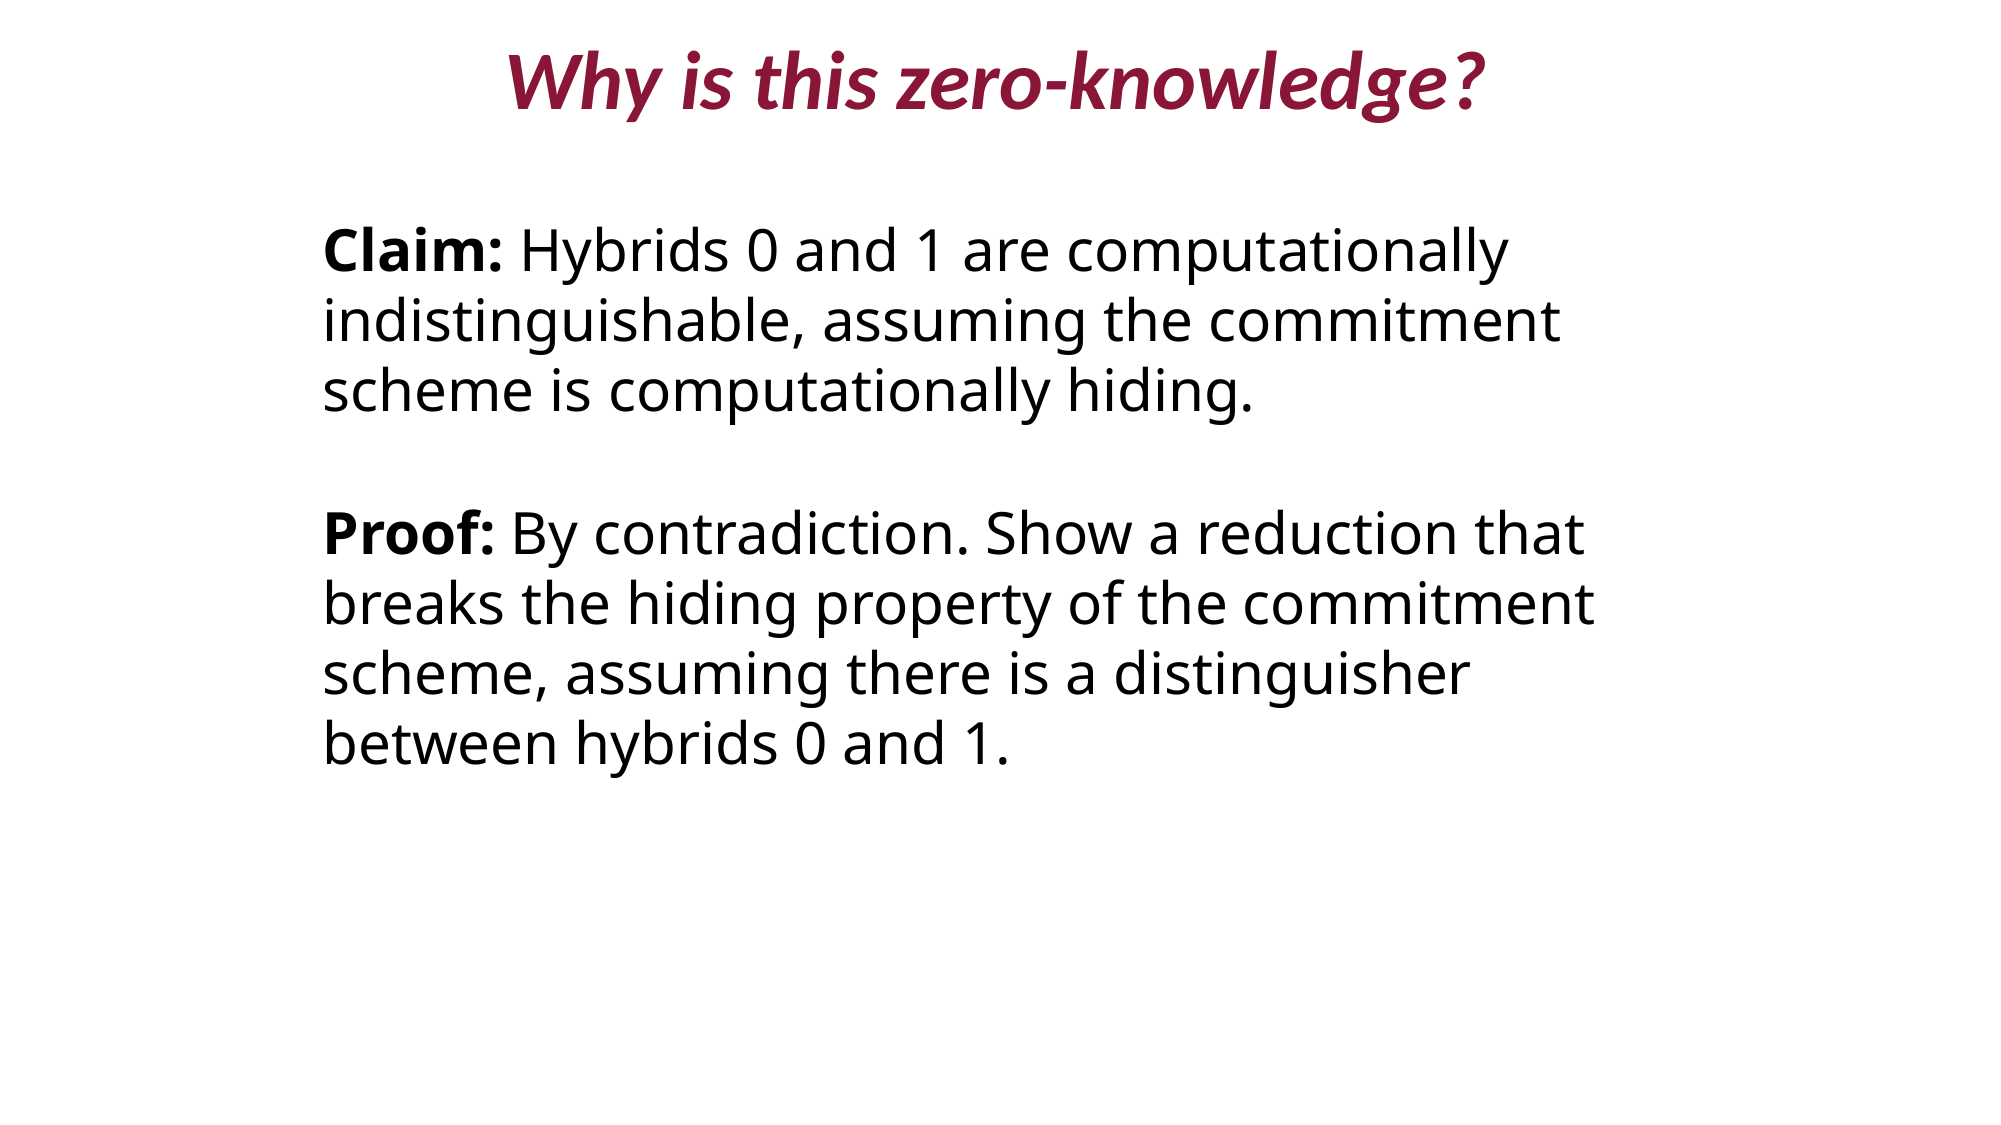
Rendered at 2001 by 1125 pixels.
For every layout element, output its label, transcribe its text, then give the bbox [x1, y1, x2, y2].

text_box Why is this zero-knowledge? [247, 19, 1745, 149]
text_box Proof: By contradiction. Show a reduction that breaks the hiding property of the commitment scheme, assuming there is a distinguisher between hybrids 0 and 1. [307, 488, 1638, 784]
text_box Claim: Hybrids 0 and 1 are computationally indistinguishable, assuming the commitment scheme is computationally hiding. [307, 205, 1685, 431]
